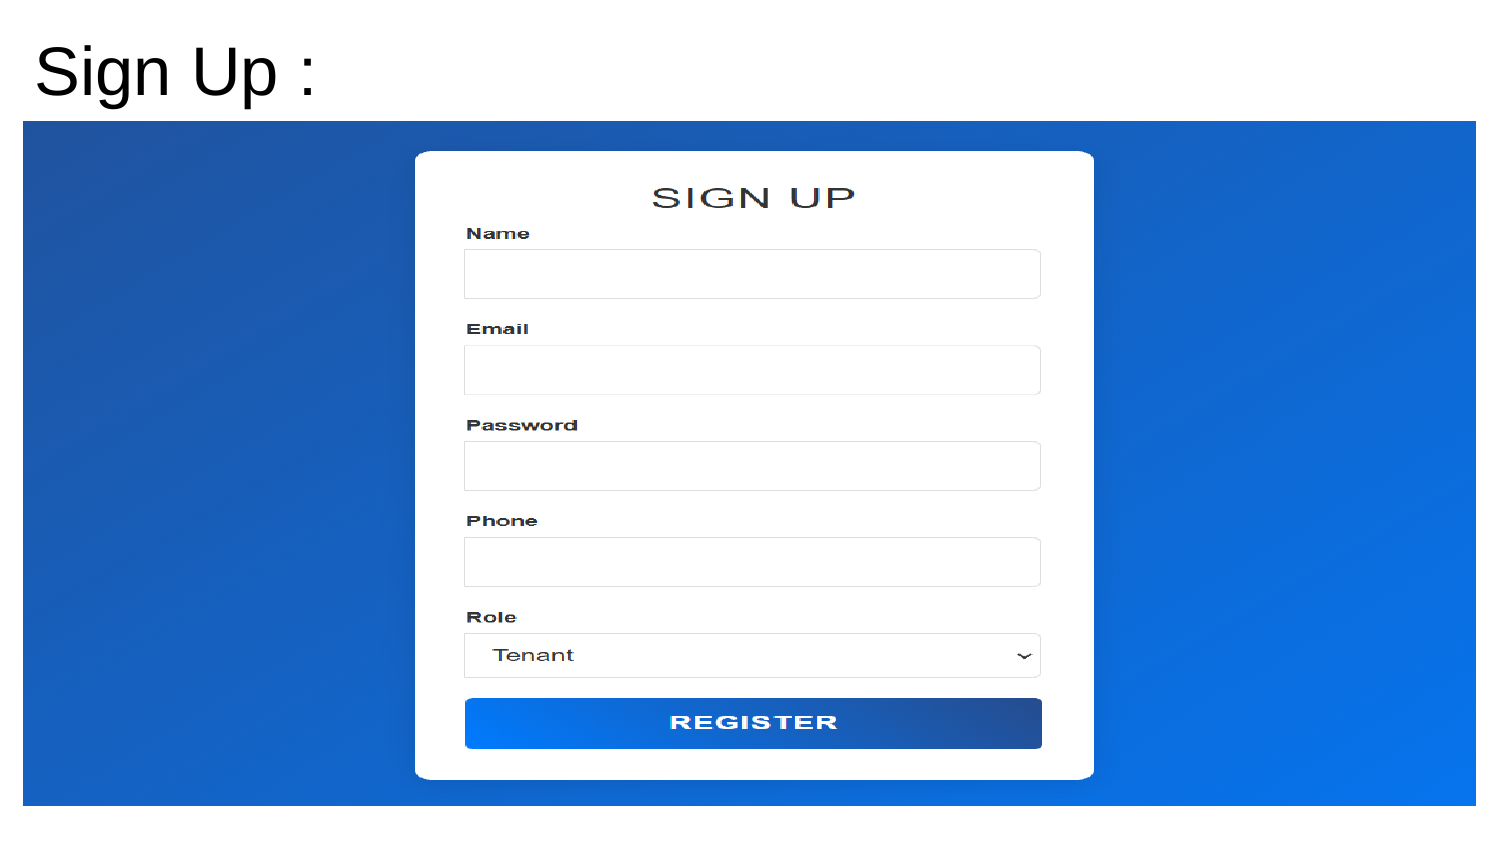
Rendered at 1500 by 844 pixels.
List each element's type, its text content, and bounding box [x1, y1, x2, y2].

title Sign Up : [23, 20, 1082, 121]
picture [23, 121, 1476, 806]
